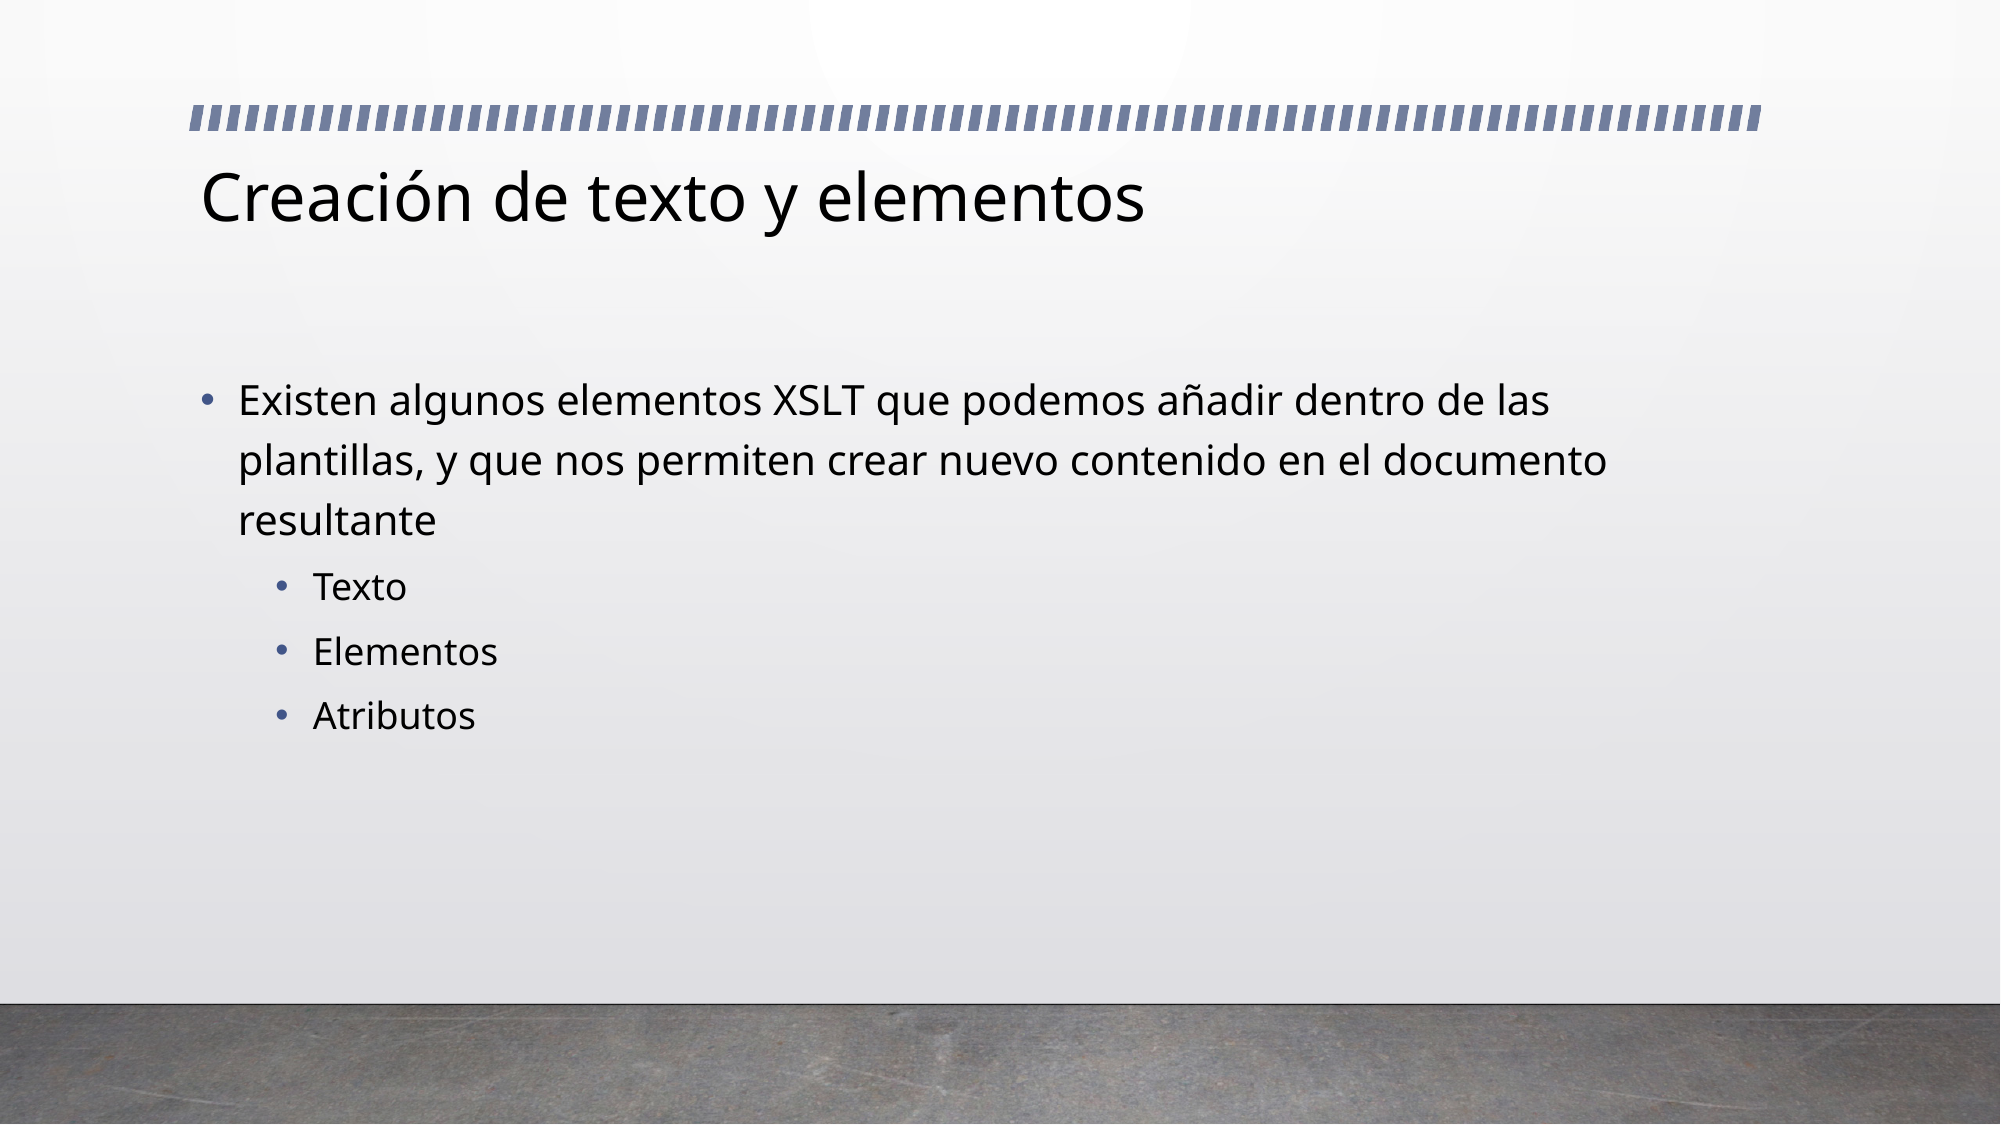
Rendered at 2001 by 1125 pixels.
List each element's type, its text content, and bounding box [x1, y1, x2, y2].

list Existen algunos elementos XSLT que podemos añadir dentro de las plantillas, y que nos permiten crear nuevo contenido en el documento resultante Texto Elementos Atributos [185, 356, 1761, 897]
picture [0, 1004, 2000, 1124]
title Creación de texto y elementos [185, 156, 1761, 329]
